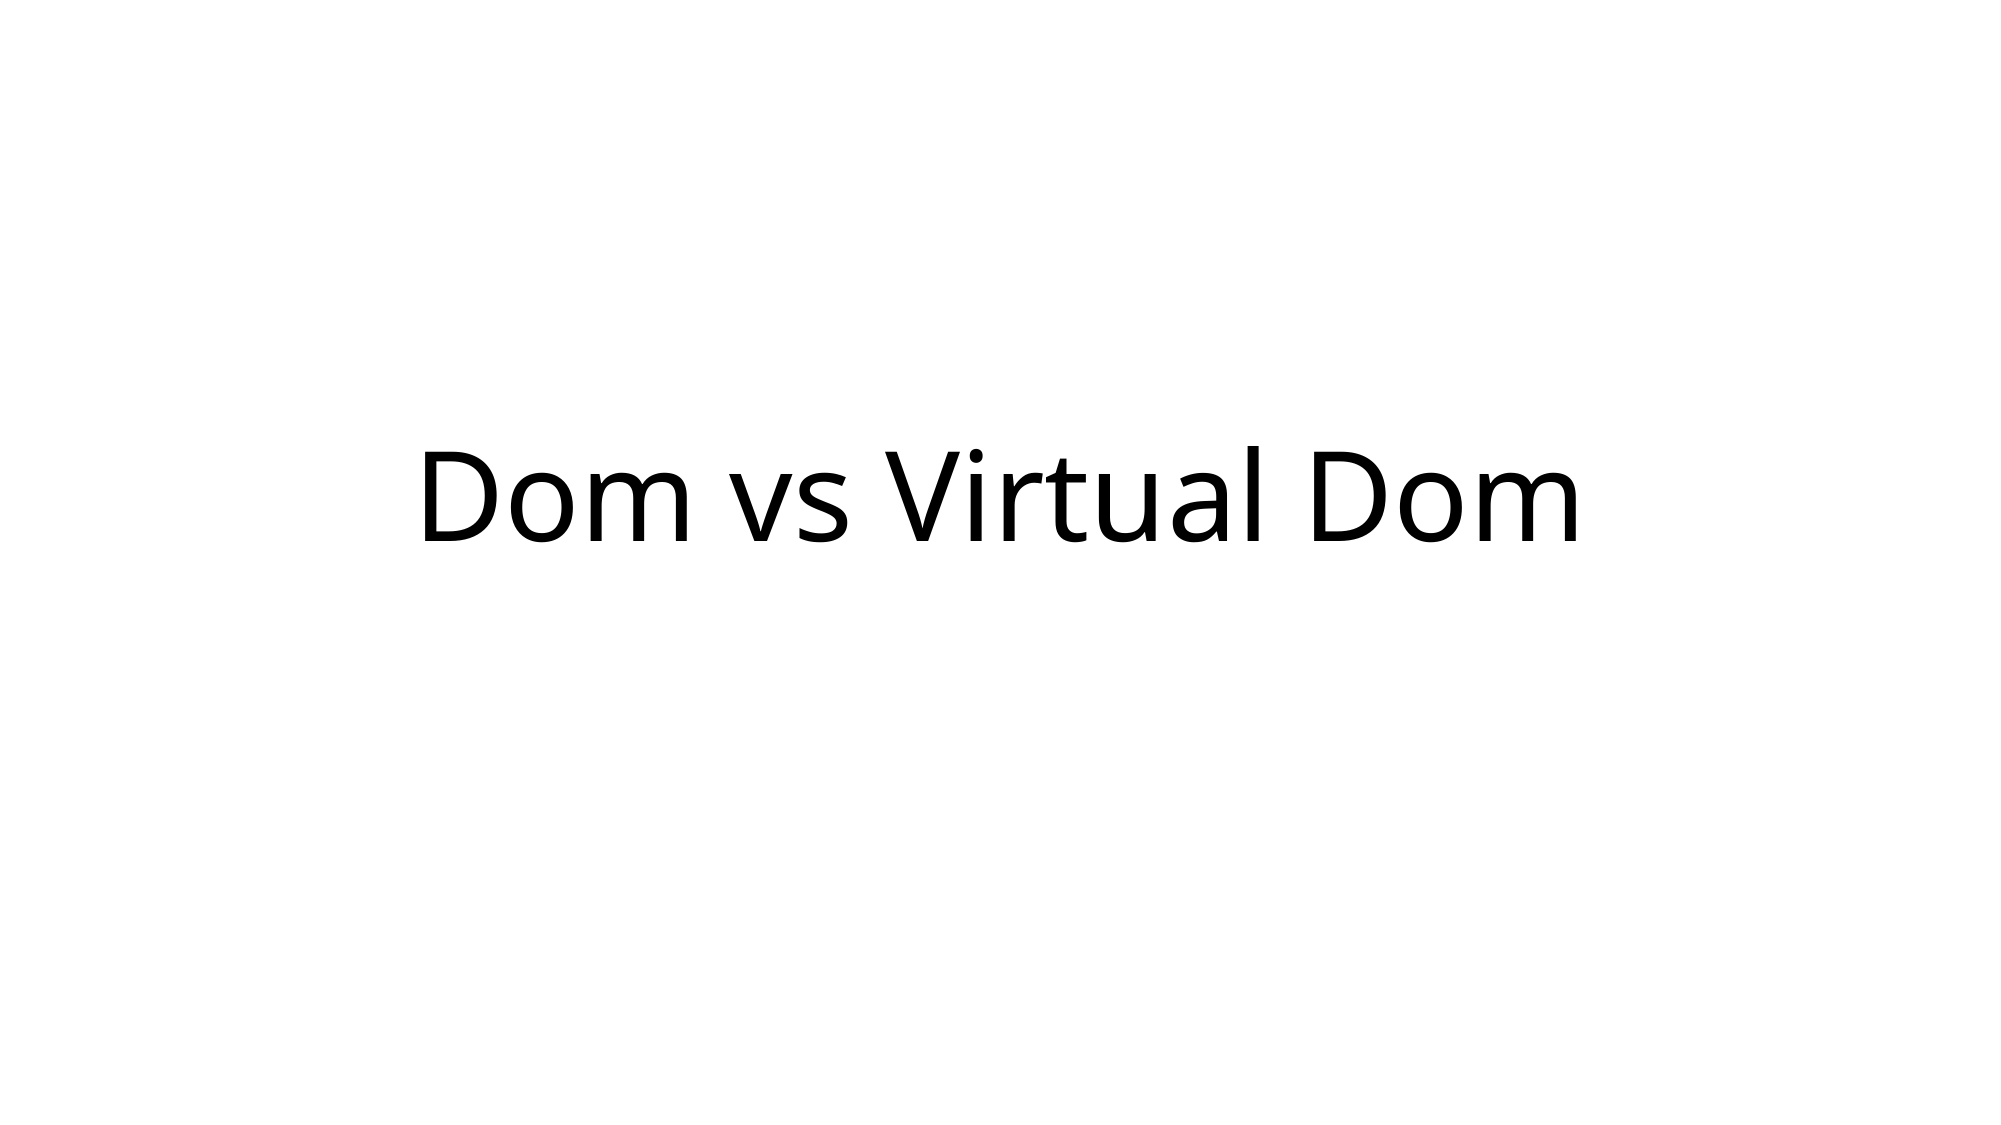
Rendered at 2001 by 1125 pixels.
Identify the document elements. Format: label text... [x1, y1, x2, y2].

title Dom vs Virtual Dom [249, 184, 1750, 576]
